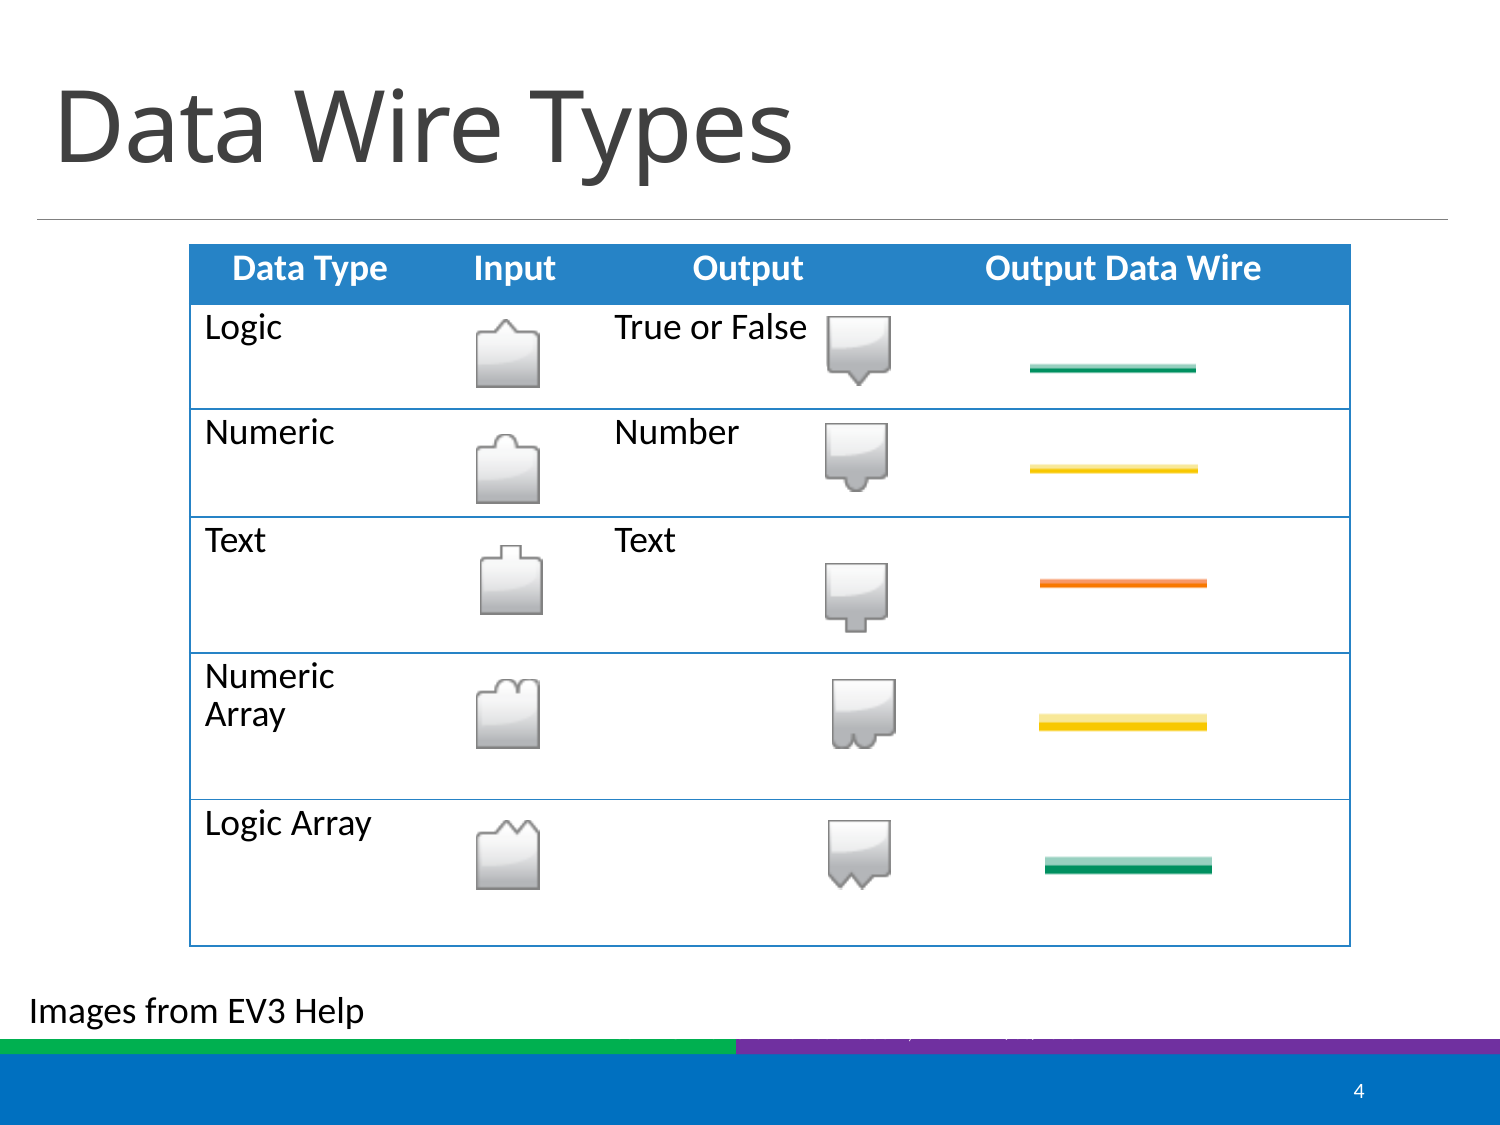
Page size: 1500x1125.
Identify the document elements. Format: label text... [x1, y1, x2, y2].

table_cell Logic Array [191, 800, 431, 945]
picture [476, 820, 540, 891]
picture [824, 422, 889, 493]
picture [476, 434, 540, 505]
picture [1038, 706, 1207, 741]
table_cell Text [191, 518, 431, 652]
picture [1039, 566, 1208, 602]
picture [1030, 351, 1196, 387]
table_cell [898, 800, 1349, 945]
table_cell [431, 800, 599, 945]
picture [827, 820, 891, 891]
table_header Output [599, 246, 898, 303]
table_cell Numeric Array [191, 654, 431, 799]
picture [476, 318, 540, 389]
picture [825, 316, 892, 387]
picture [479, 545, 543, 616]
table_cell [898, 410, 1349, 516]
table_cell [431, 410, 599, 516]
table_header Data Type [191, 246, 431, 303]
table_header Output Data Wire [898, 246, 1349, 303]
picture [1044, 849, 1213, 884]
title Data Wire Types [37, 47, 1448, 191]
picture [1030, 452, 1198, 487]
footer Copytight © 2015 EV3Lessons.com, Last edit 7/06/2016 [548, 1001, 1143, 1062]
picture [476, 679, 540, 750]
table_cell True or False [599, 305, 898, 408]
table_cell [599, 800, 898, 945]
table_cell [898, 305, 1349, 408]
table_cell [599, 654, 898, 799]
table_cell [431, 305, 599, 408]
table_cell [431, 654, 599, 799]
picture [832, 679, 896, 750]
table_cell Numeric [191, 410, 431, 516]
table_cell Text [599, 518, 898, 652]
table_header Input [431, 246, 599, 303]
table_cell [898, 518, 1349, 652]
picture [824, 563, 888, 636]
slide_number 4 [1218, 1059, 1380, 1120]
table_cell Number [599, 410, 898, 516]
table_cell [898, 654, 1349, 799]
table_cell [431, 518, 599, 652]
text_box Images from EV3 Help [14, 978, 431, 1039]
table_cell Logic [191, 305, 431, 408]
